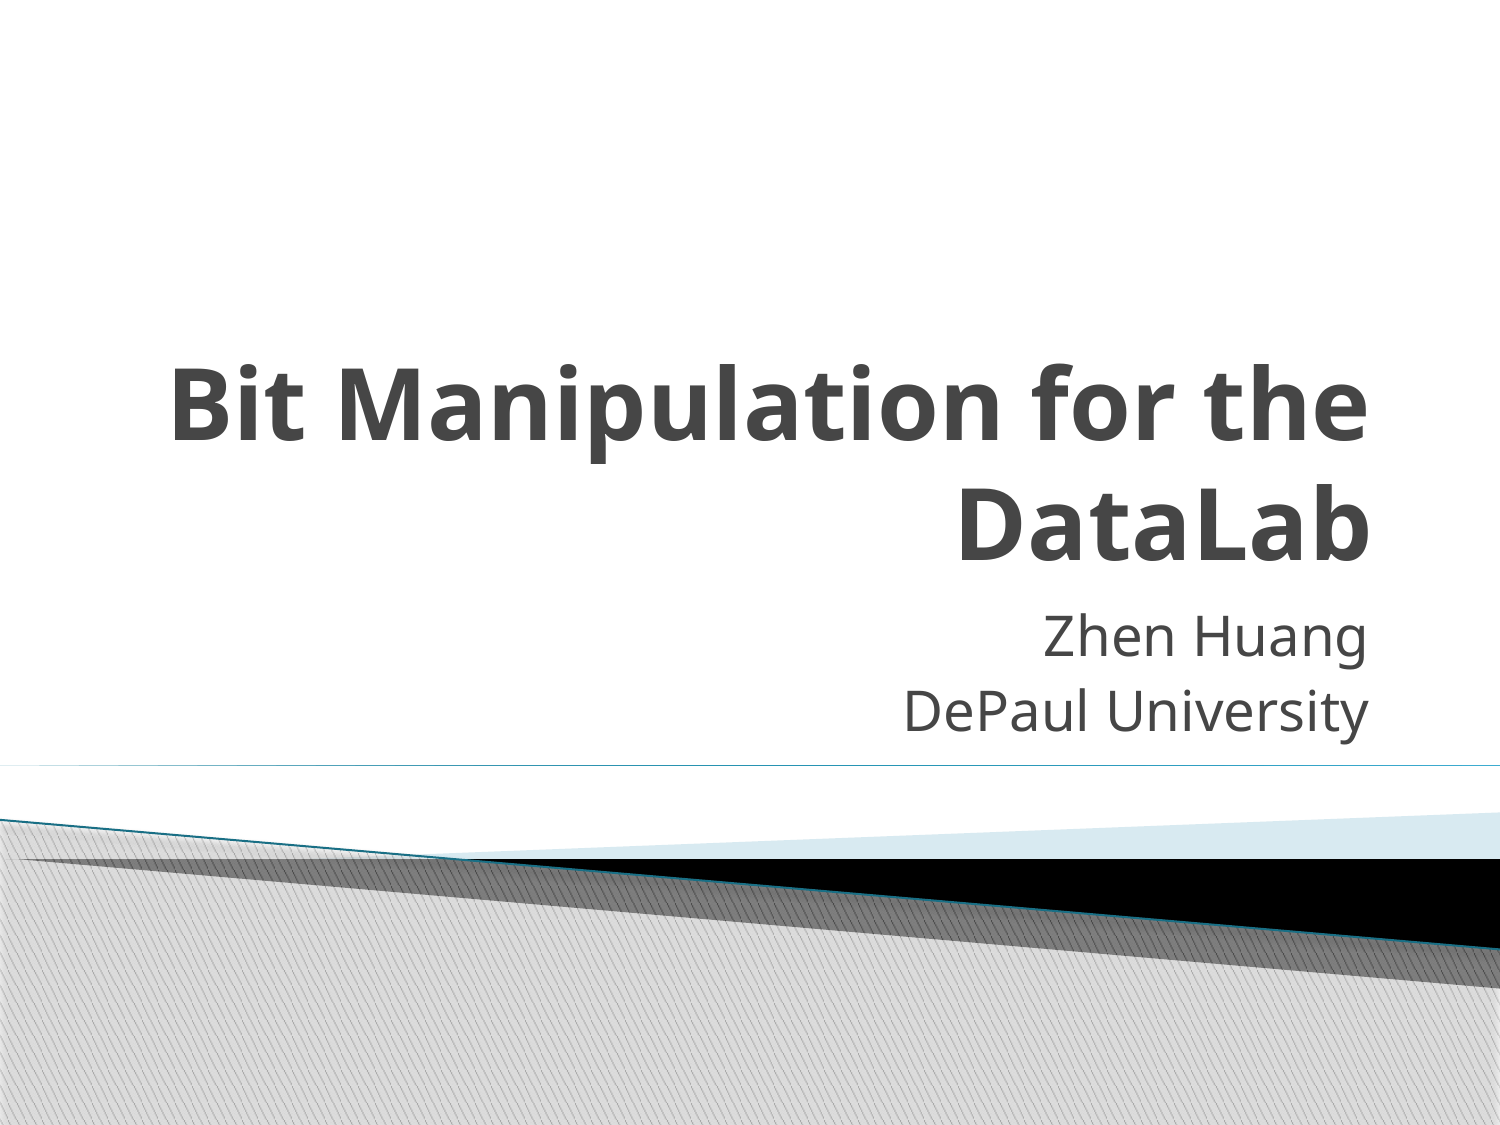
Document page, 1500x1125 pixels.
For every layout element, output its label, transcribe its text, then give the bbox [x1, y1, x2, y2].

subtitle Zhen Huang DePaul University [112, 592, 1388, 790]
title Bit Manipulation for the DataLab [112, 287, 1388, 588]
picture [5, 859, 1500, 989]
